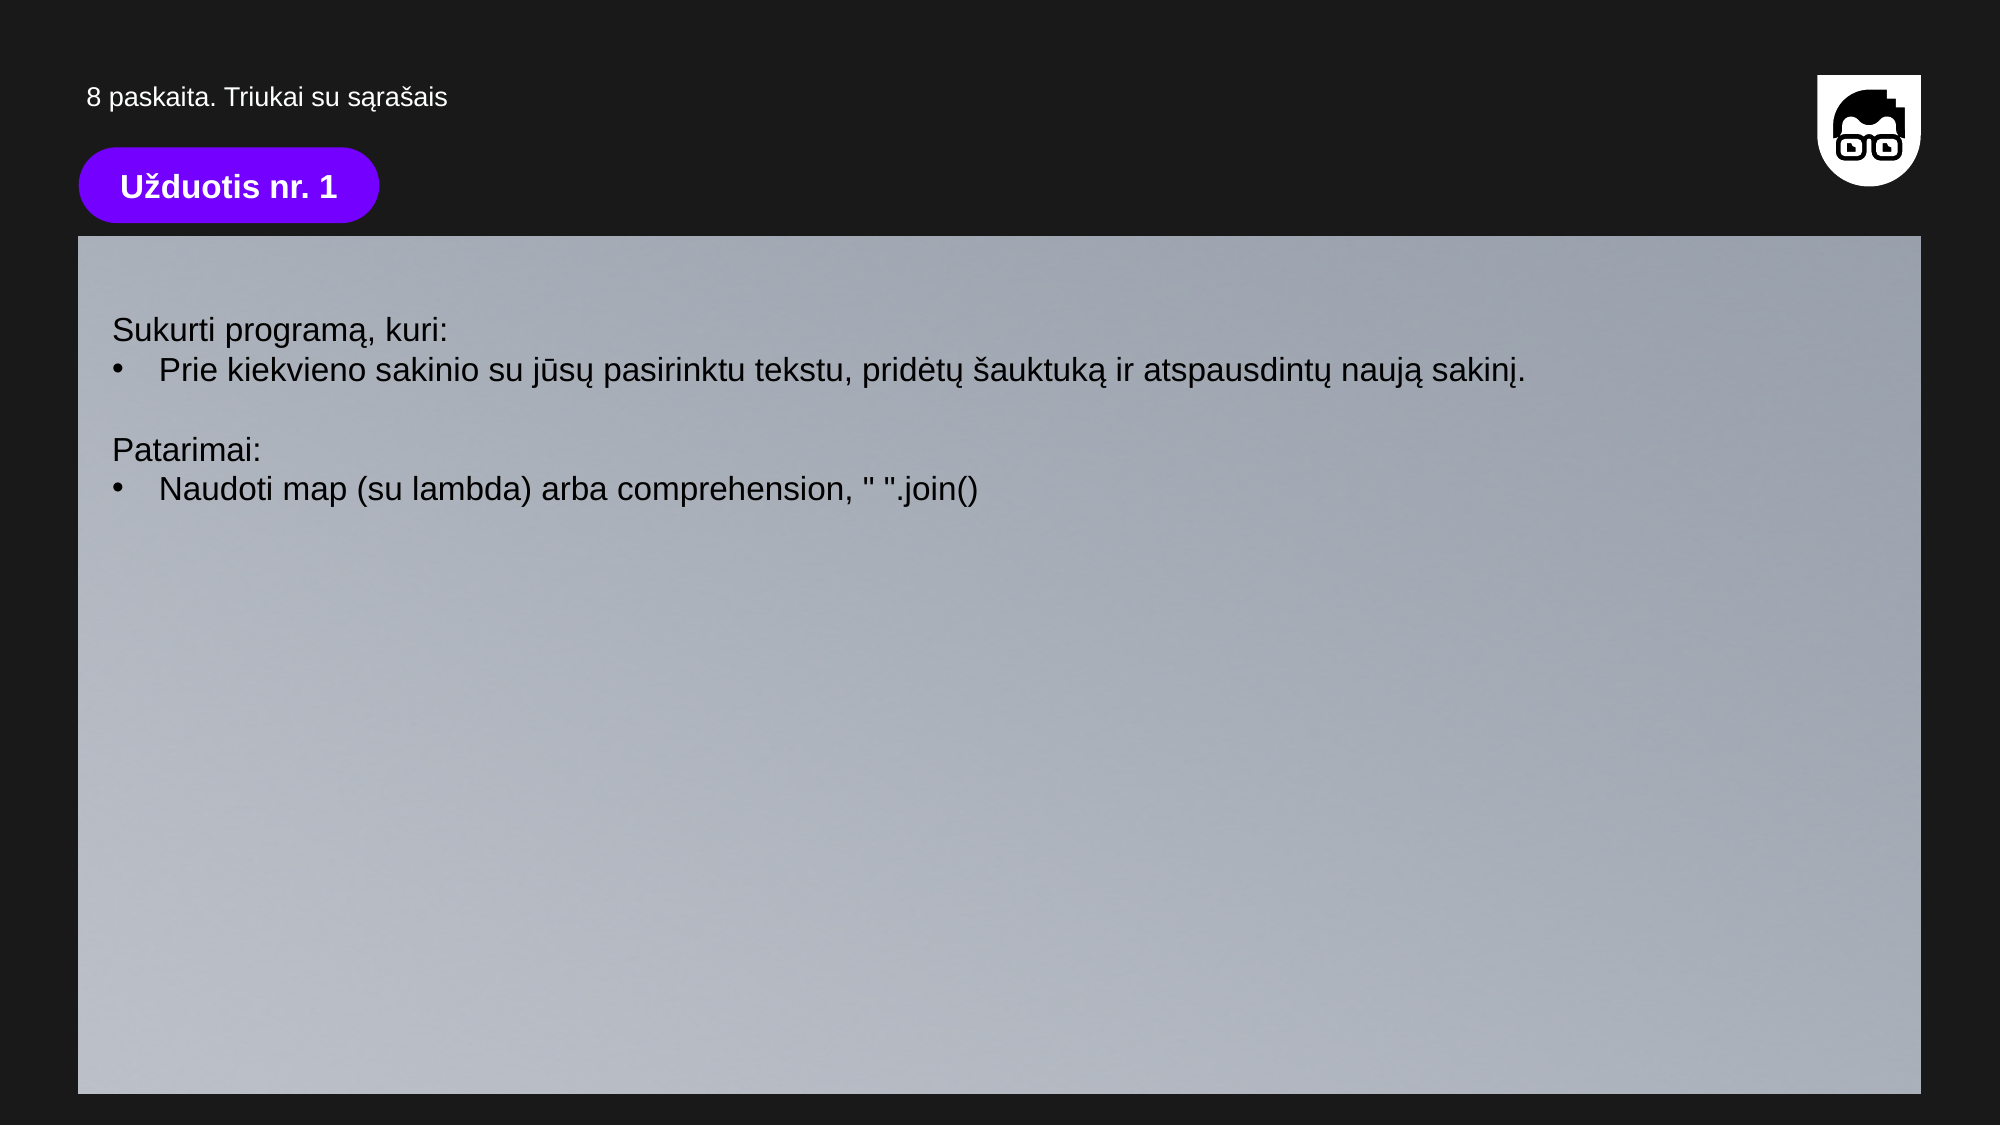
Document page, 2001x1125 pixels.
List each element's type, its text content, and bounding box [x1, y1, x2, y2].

picture [78, 236, 1922, 1094]
text_box 8 paskaita. Triukai su sąrašais [78, 75, 1000, 150]
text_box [78, 147, 380, 224]
